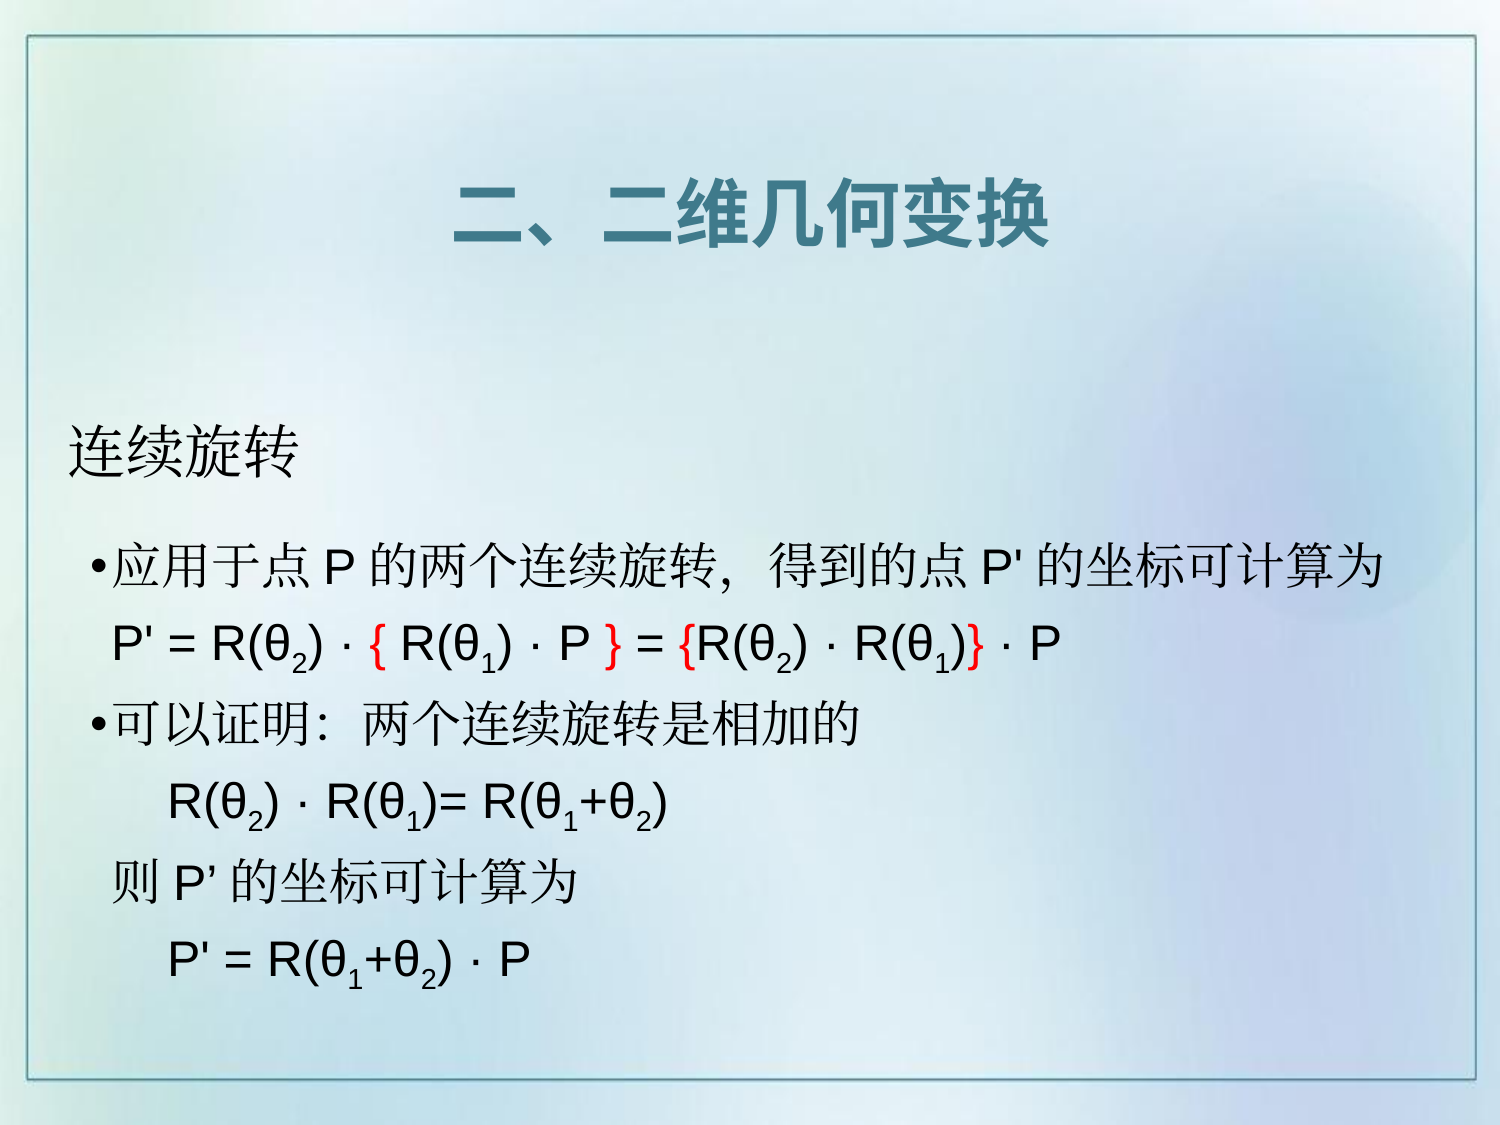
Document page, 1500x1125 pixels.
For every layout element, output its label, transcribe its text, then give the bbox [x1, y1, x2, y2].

picture [0, 0, 1500, 1125]
list 应用于点P的两个连续旋转，得到的点P'的坐标可计算为 P' = R(θ2) · { R(θ1) · P } = {R(θ2) · R(θ1)} · P 可以证明：两个连续旋转是相加的 R(θ2) · R(θ1)= R(θ1+θ2) 则P’的坐标可计算为 P' = R(θ1+θ2) · P [75, 515, 1425, 1125]
title 连续旋转 [52, 341, 1286, 545]
text_box 二、二维几何变换 [49, 158, 1451, 264]
